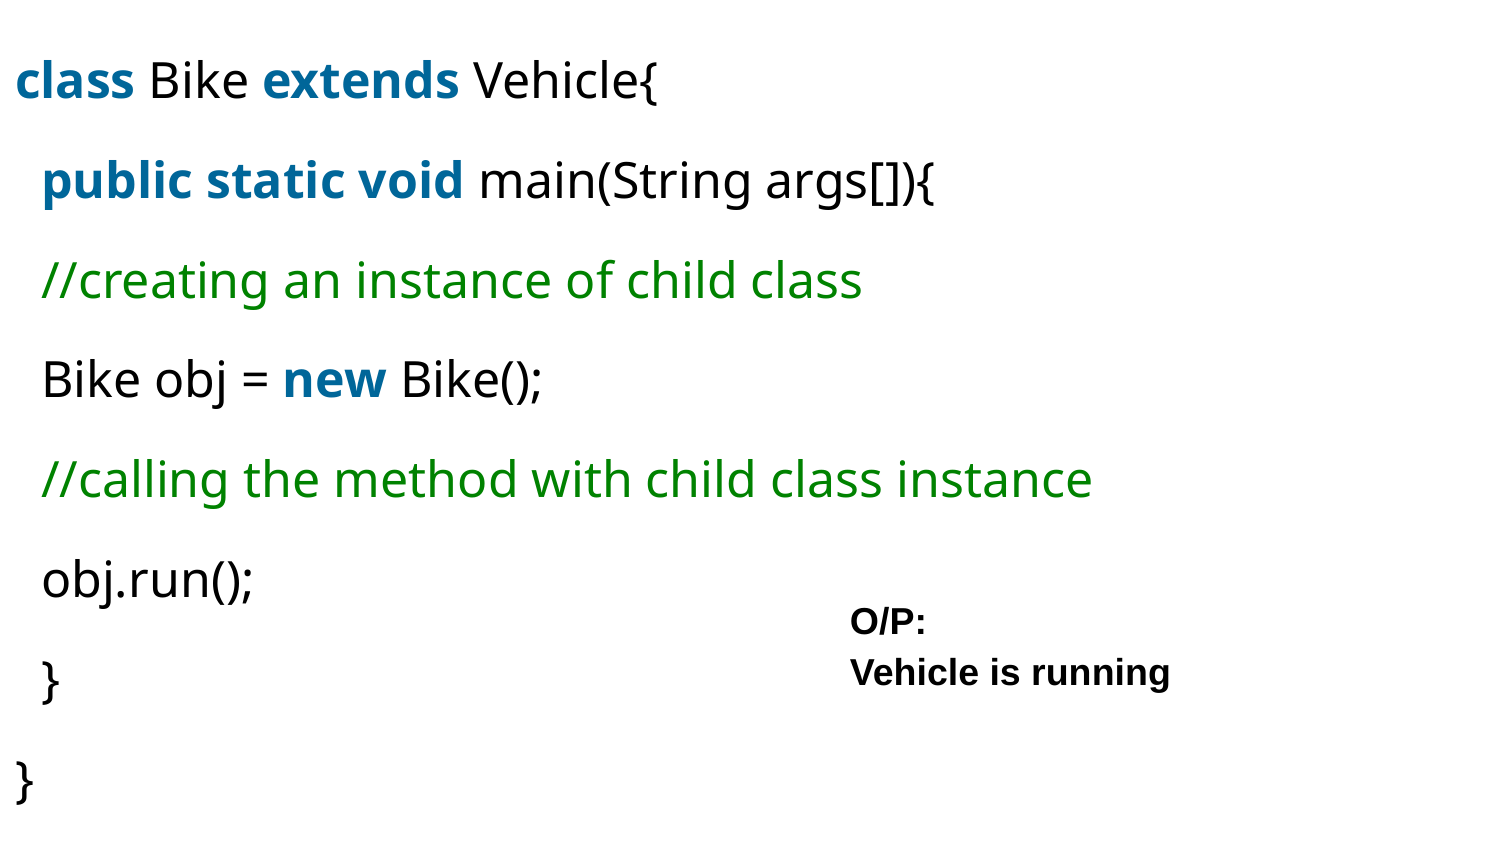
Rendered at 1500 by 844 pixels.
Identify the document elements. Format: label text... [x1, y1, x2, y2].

text_box class Bike extends Vehicle{ public static void main(String args[]){ //creating an instance of child class Bike obj = new Bike(); //calling the method with child class instance obj.run(); } } [0, 0, 1448, 823]
text_box O/P: Vehicle is running [834, 574, 1327, 709]
